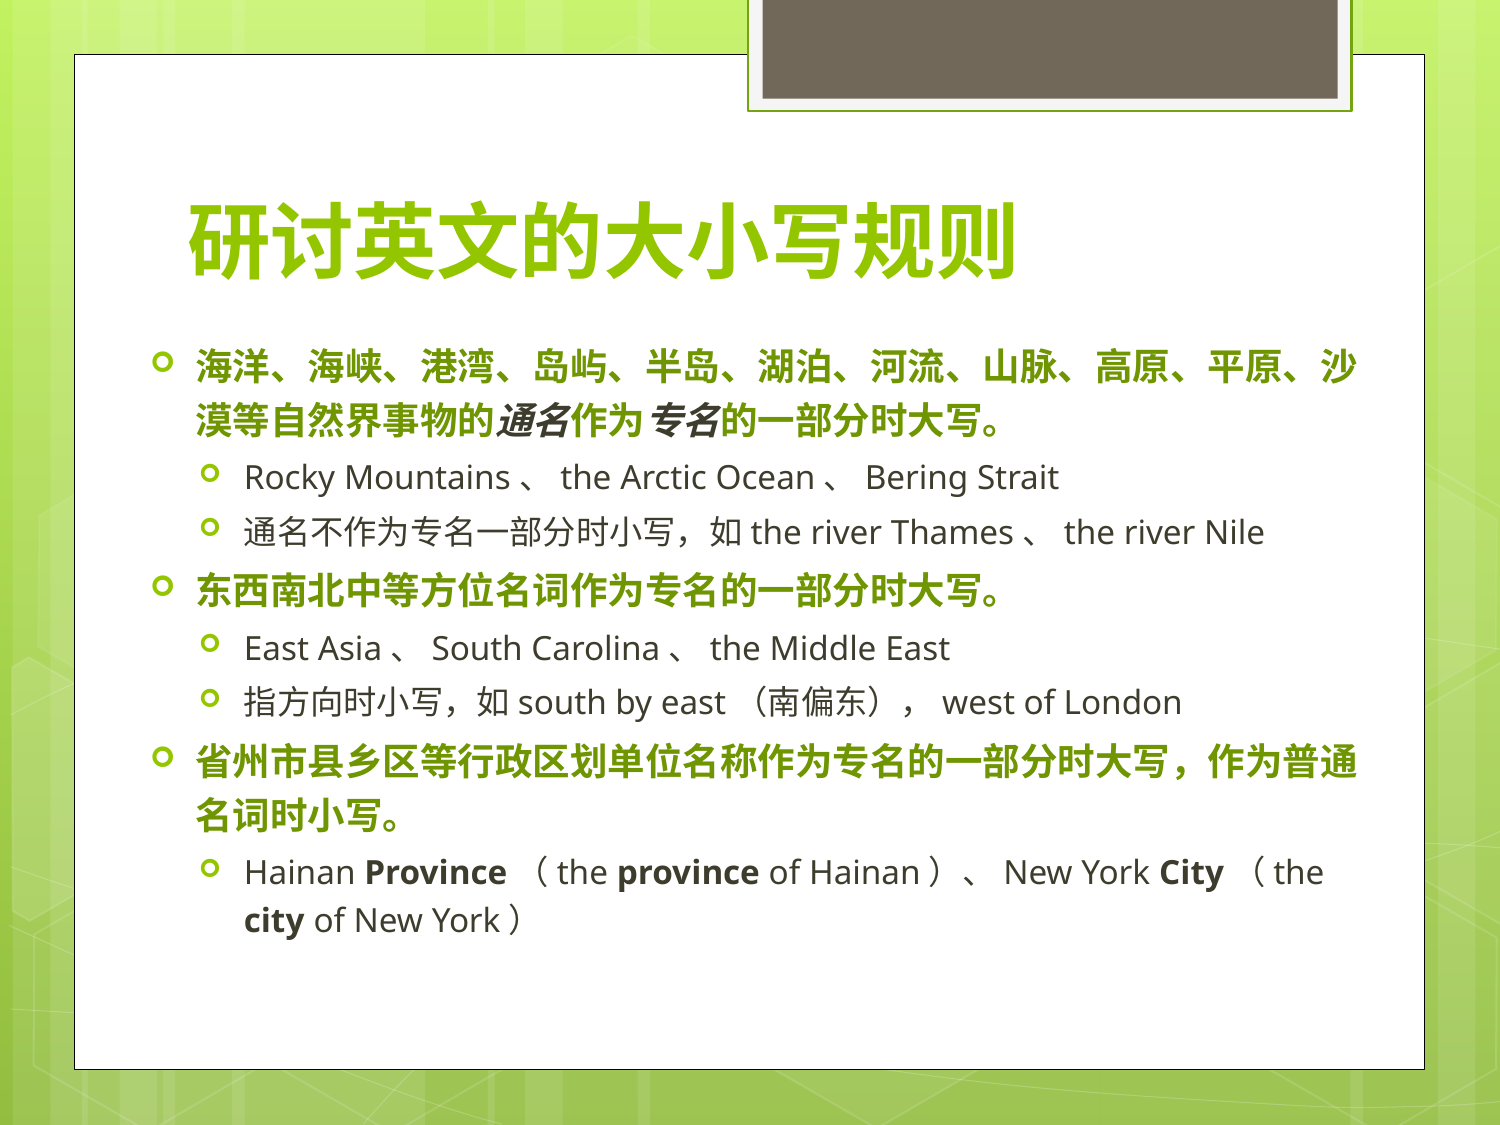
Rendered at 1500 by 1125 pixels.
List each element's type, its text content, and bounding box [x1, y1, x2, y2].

list 海洋、海峡、港湾、岛屿、半岛、湖泊、河流、山脉、高原、平原、沙漠等自然界事物的通名作为专名的一部分时大写。 Rocky Mountains、the Arctic Ocean、Bering Strait 通名不作为专名一部分时小写，如the river Thames、the river Nile 东西南北中等方位名词作为专名的一部分时大写。 East Asia、South Carolina、the Middle East 指方向时小写，如south by east（南偏东），west of London 省州市县乡区等行政区划单位名称作为专名的一部分时大写，作为普通名词时小写。 Hainan Province（the province of Hainan）、New York City（the city of New York） [123, 326, 1388, 902]
title 研讨英文的大小写规则 [172, 109, 1325, 297]
